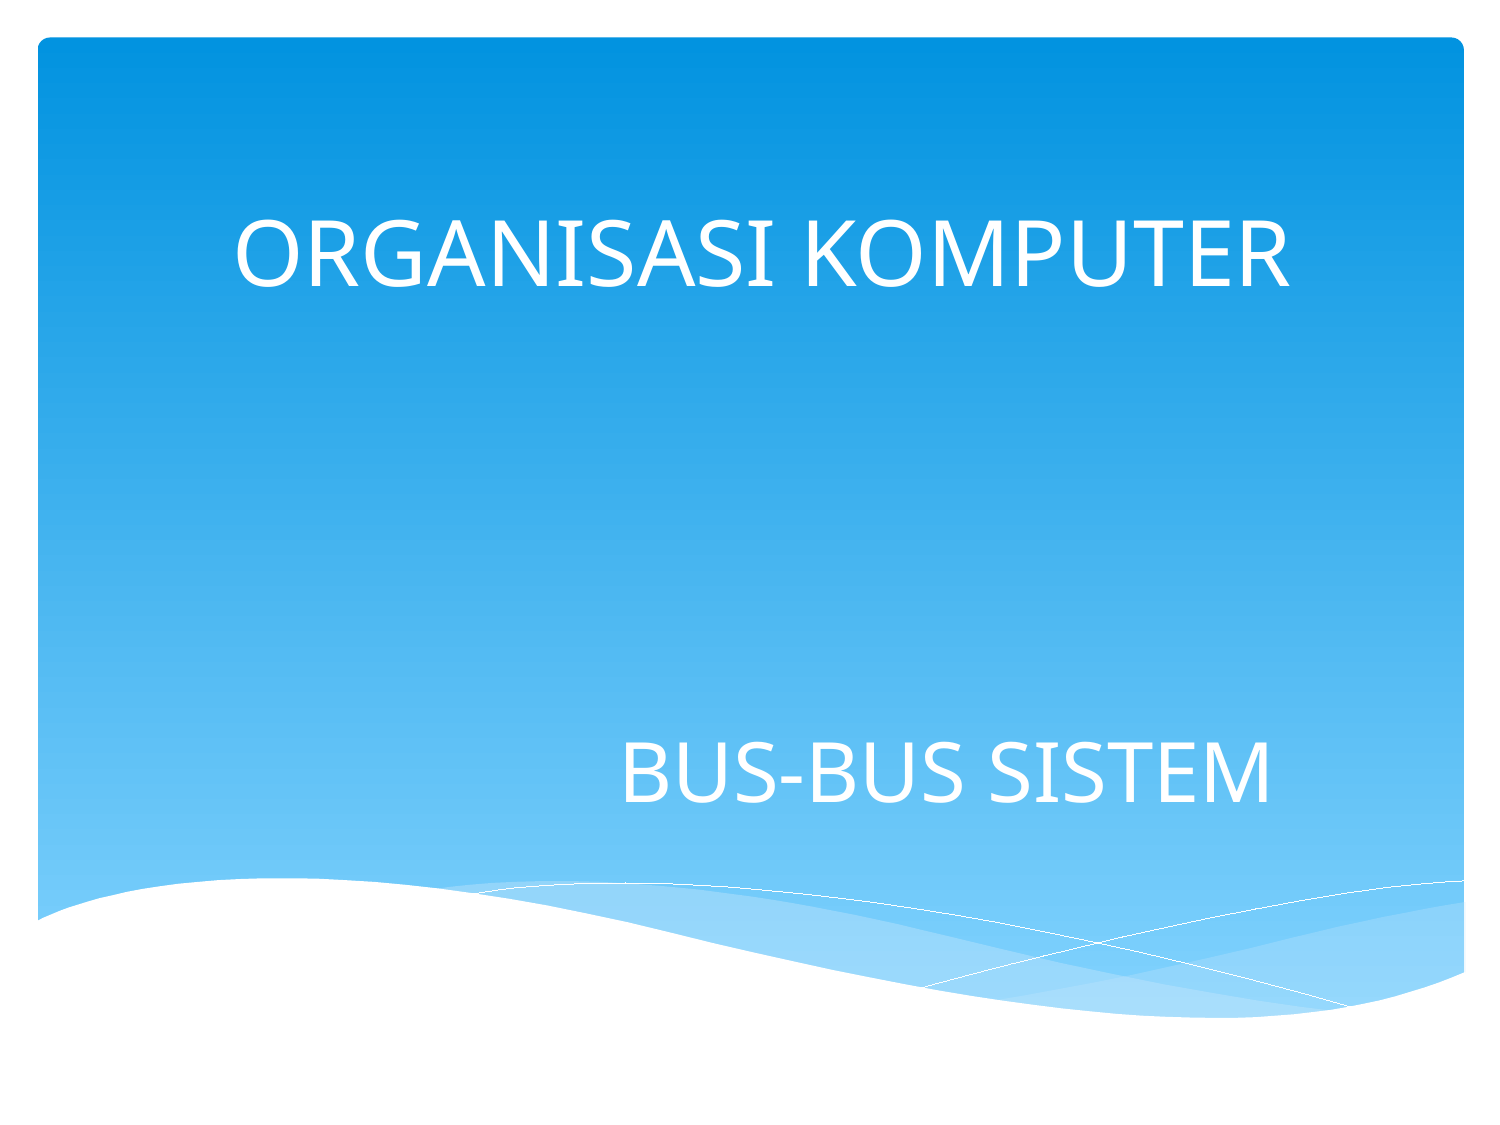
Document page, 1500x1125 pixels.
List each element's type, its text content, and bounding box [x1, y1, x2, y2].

subtitle BUS-BUS SISTEM [174, 425, 1313, 900]
title ORGANISASI KOMPUTER [125, 137, 1400, 313]
